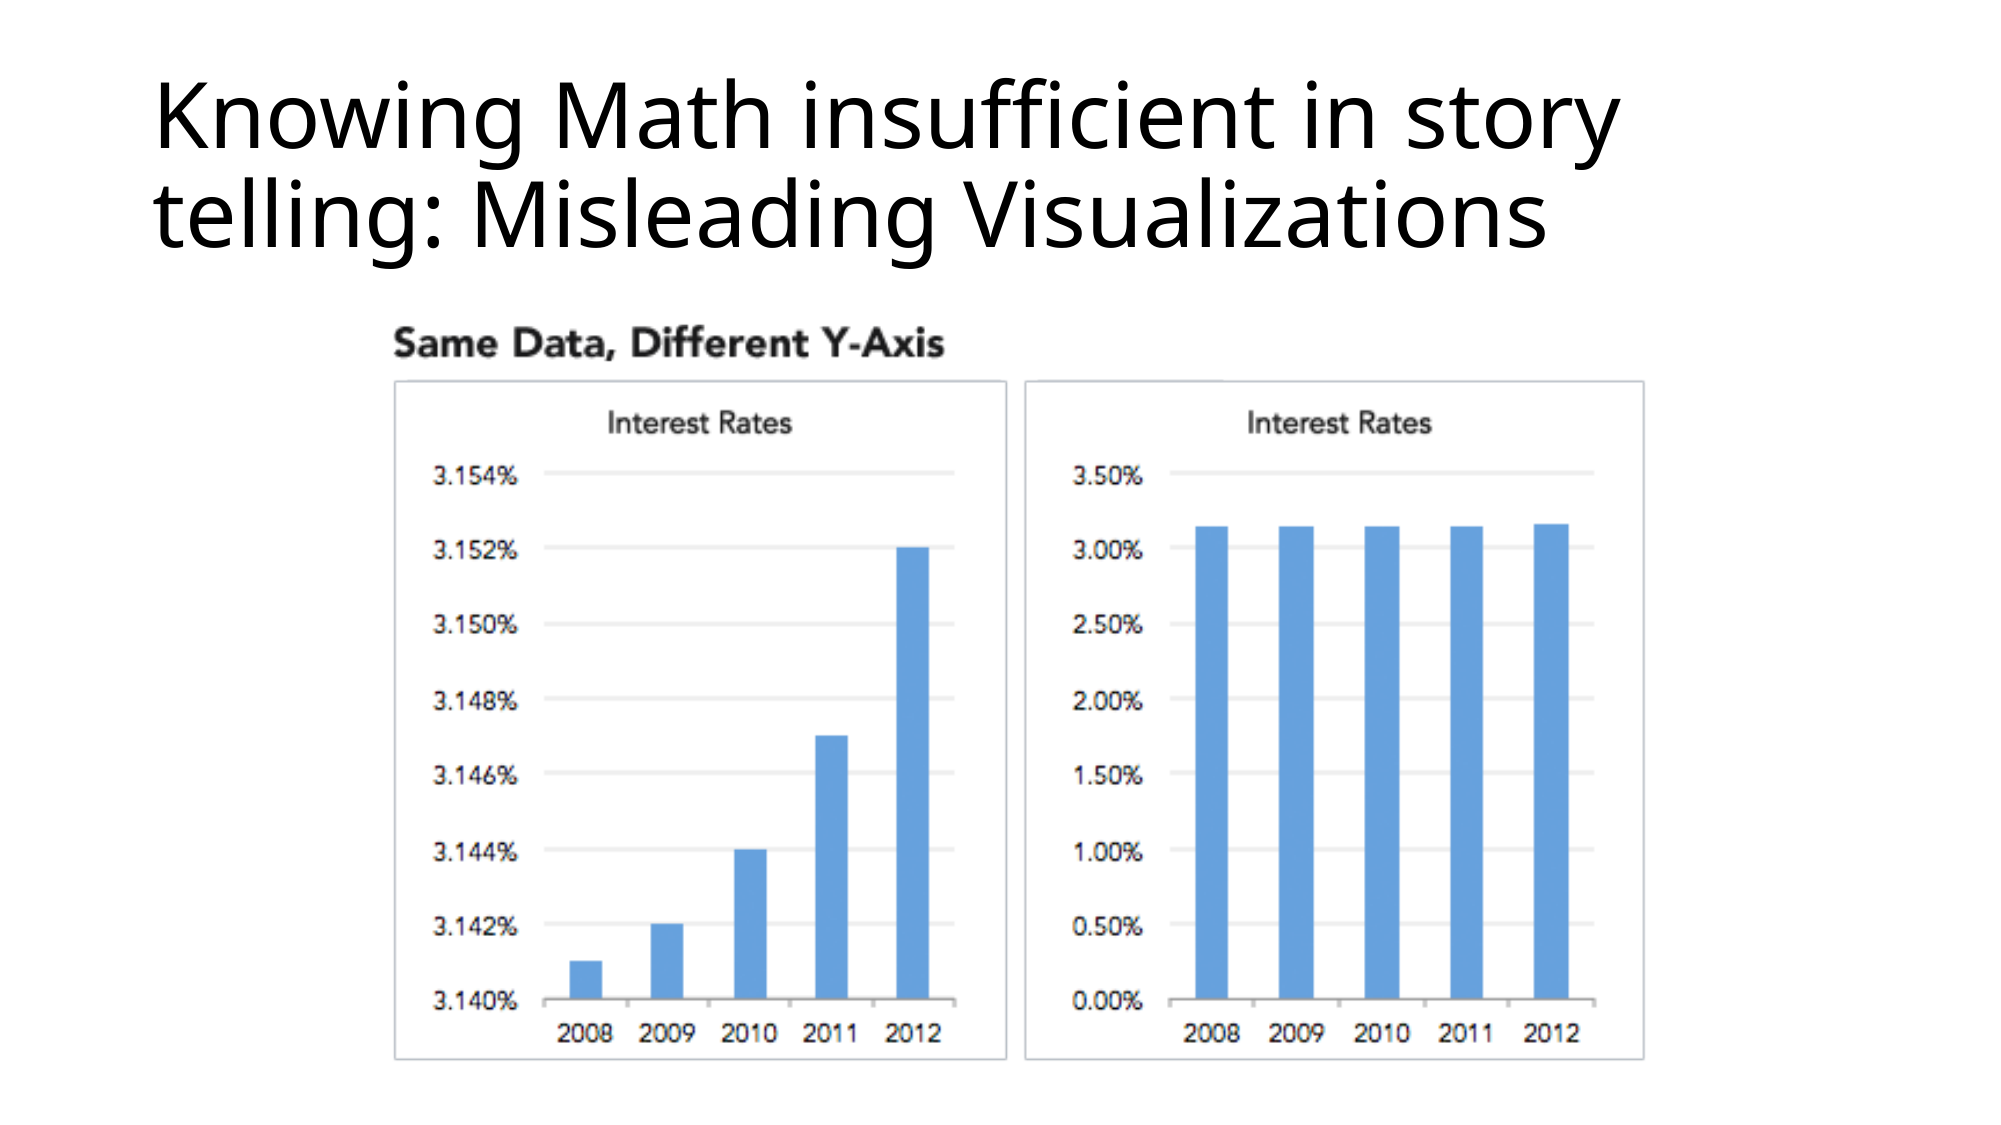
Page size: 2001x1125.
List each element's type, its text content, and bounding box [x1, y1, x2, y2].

text_box Knowing Math insufficient in story telling: Misleading Visualizations [137, 59, 1863, 278]
picture [371, 304, 1669, 1087]
